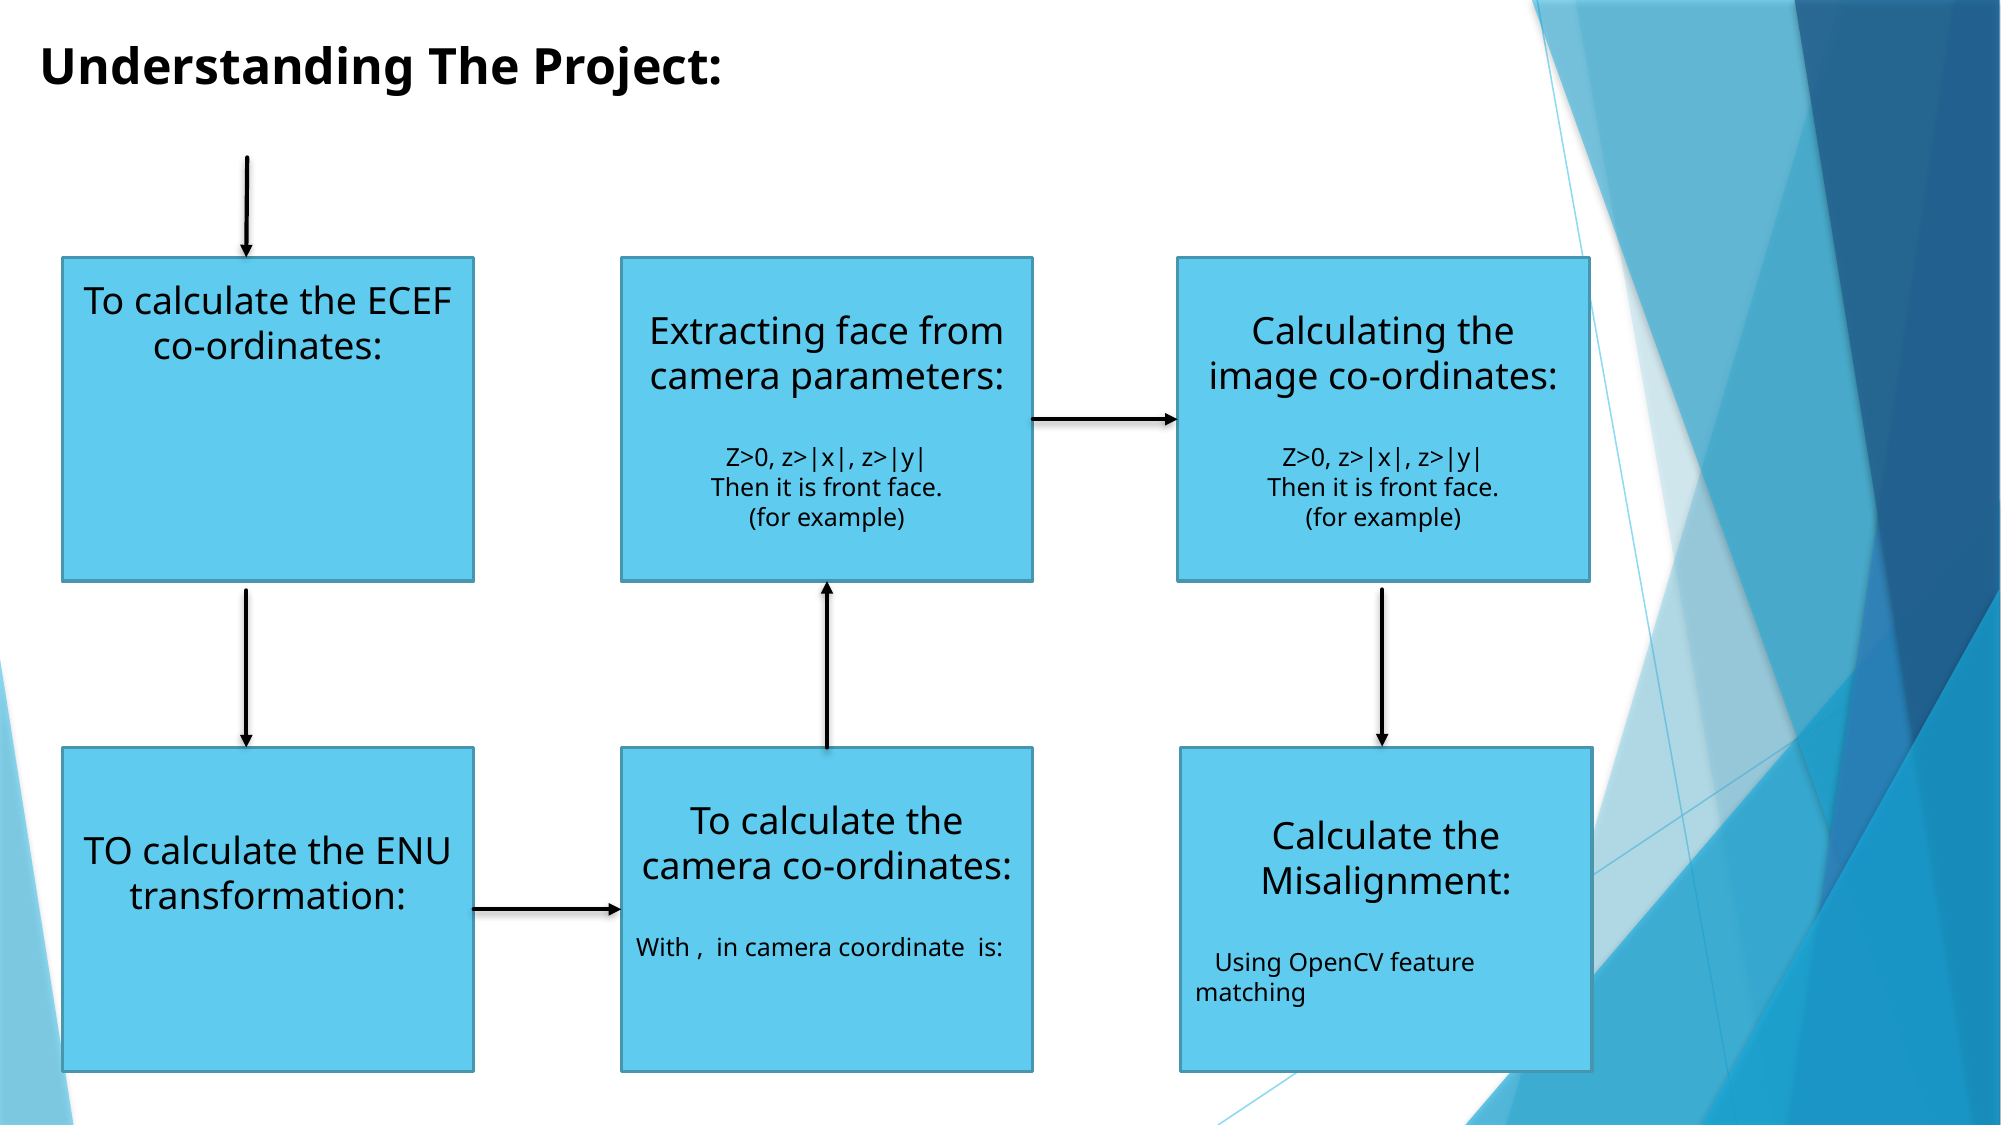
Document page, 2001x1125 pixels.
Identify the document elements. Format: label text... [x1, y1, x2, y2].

text_box Calculate the Misalignment: Using OpenCV feature matching [1179, 746, 1594, 1073]
text_box Calculating the image co-ordinates: Z>0, z>|x|, z>|y| Then it is front face. (for example) [1176, 256, 1591, 583]
text_box Understanding The Project: [25, 26, 1517, 147]
text_box Extracting face from camera parameters: Z>0, z>|x|, z>|y| Then it is front face. (for example) [620, 256, 1034, 583]
